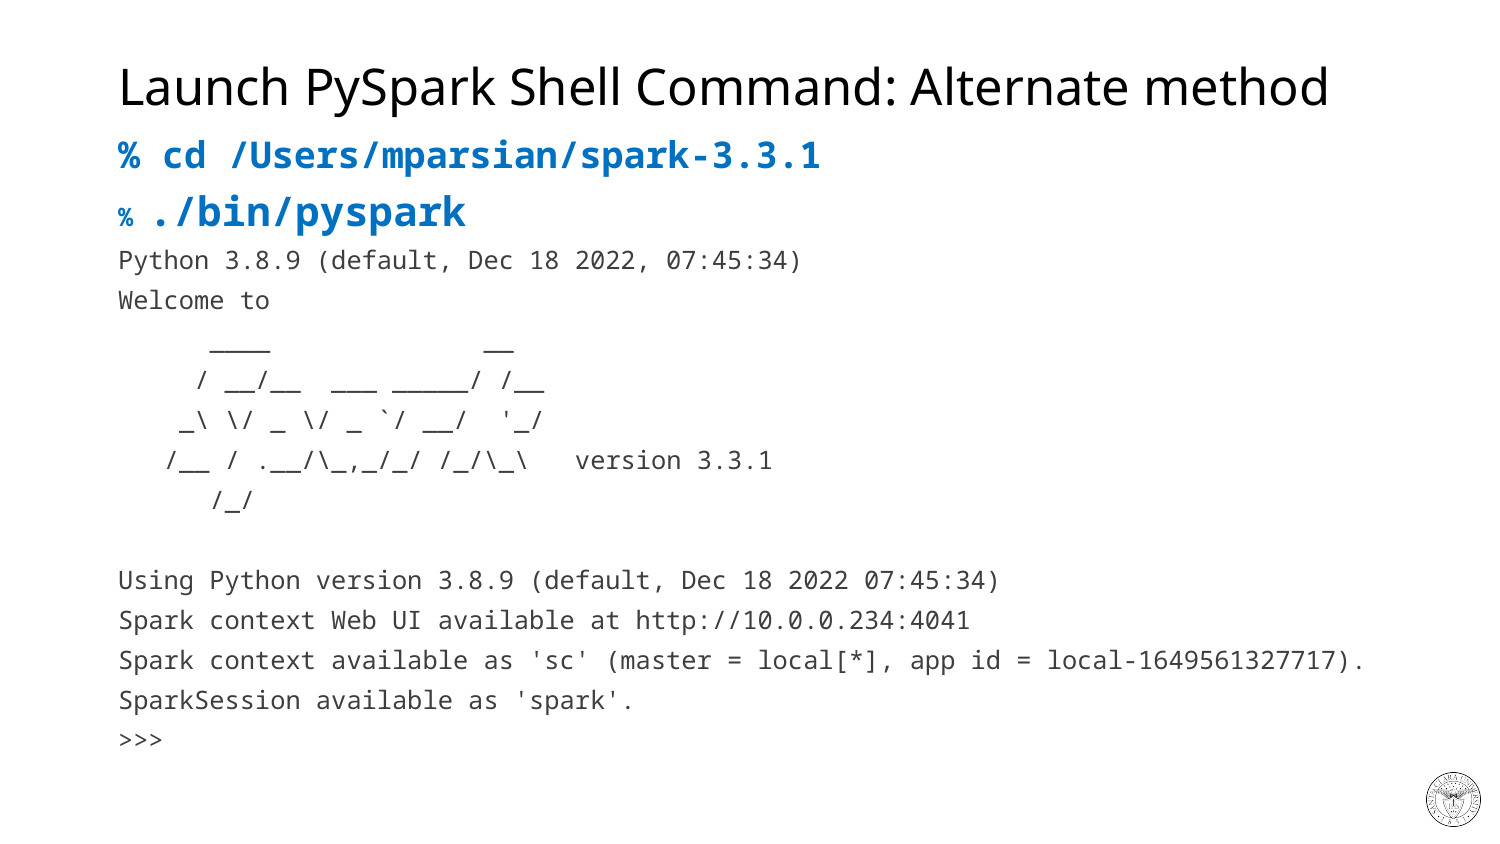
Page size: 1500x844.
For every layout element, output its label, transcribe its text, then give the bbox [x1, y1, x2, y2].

picture [1426, 772, 1481, 827]
title Launch PySpark Shell Command: Alternate method [103, 44, 1397, 124]
list % cd /Users/mparsian/spark-3.3.1 % ./bin/pyspark Python 3.8.9 (default, Dec 18 2022, 07:45:34) Welcome to ____ __ / __/__ ___ _____/ /__ _\ \/ _ \/ _ `/ __/ '_/ /__ / .__/\_,_/_/ /_/\_\ version 3.3.1 /_/ Using Python version 3.8.9 (default, Dec 18 2022 07:45:34) Spark context Web UI available at http://10.0.0.234:4041 Spark context available as 'sc' (master = local[*], app id = local-1649561327717). SparkSession available as 'spark'. >>> [103, 124, 1397, 773]
